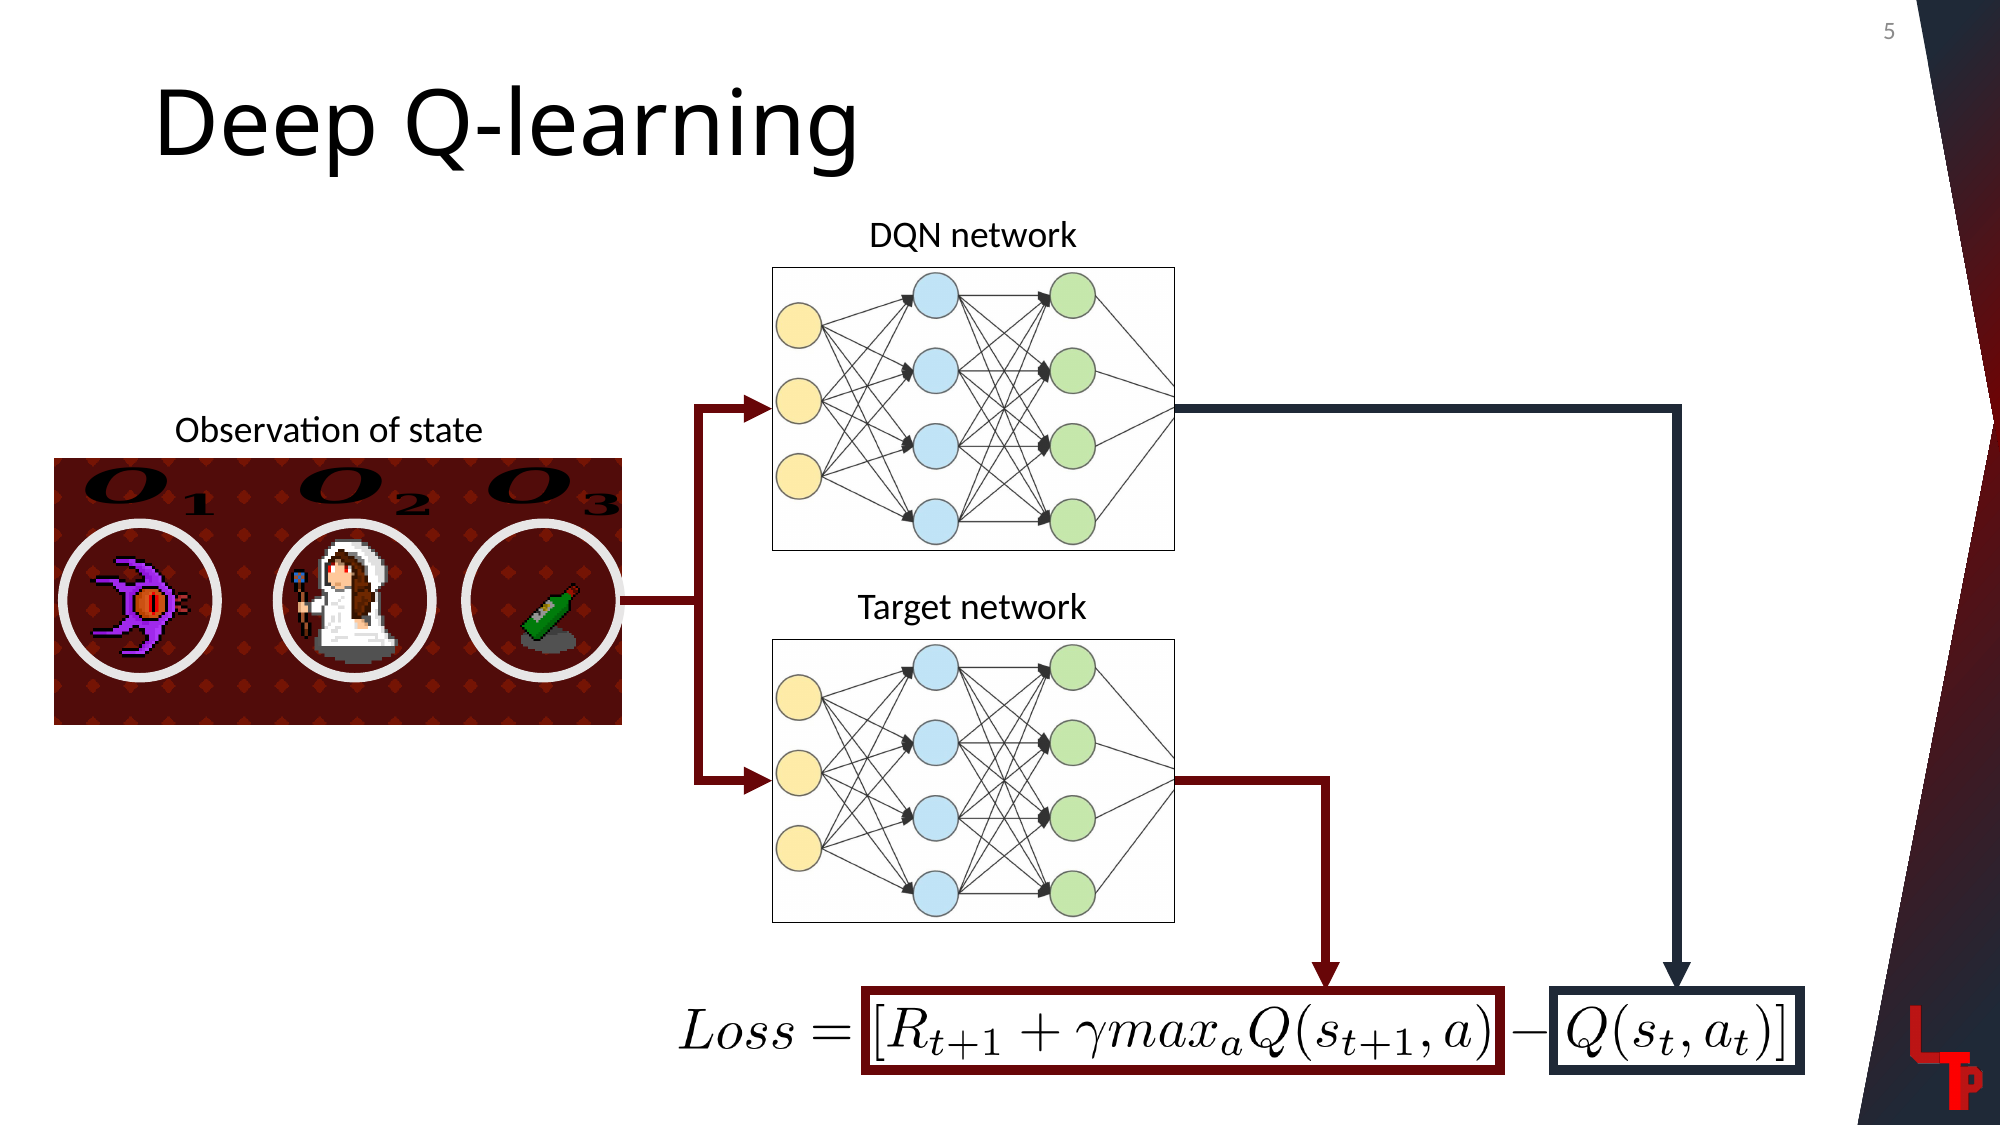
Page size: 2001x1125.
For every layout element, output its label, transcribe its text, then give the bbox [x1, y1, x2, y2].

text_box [771, 202, 1175, 923]
slide_number 5 [1460, 0, 1911, 60]
picture [1910, 1005, 1983, 1110]
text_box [620, 408, 772, 601]
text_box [620, 601, 772, 781]
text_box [54, 397, 622, 725]
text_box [1174, 408, 1677, 991]
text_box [664, 990, 1812, 1086]
title Deep Q-learning [137, 17, 1863, 235]
